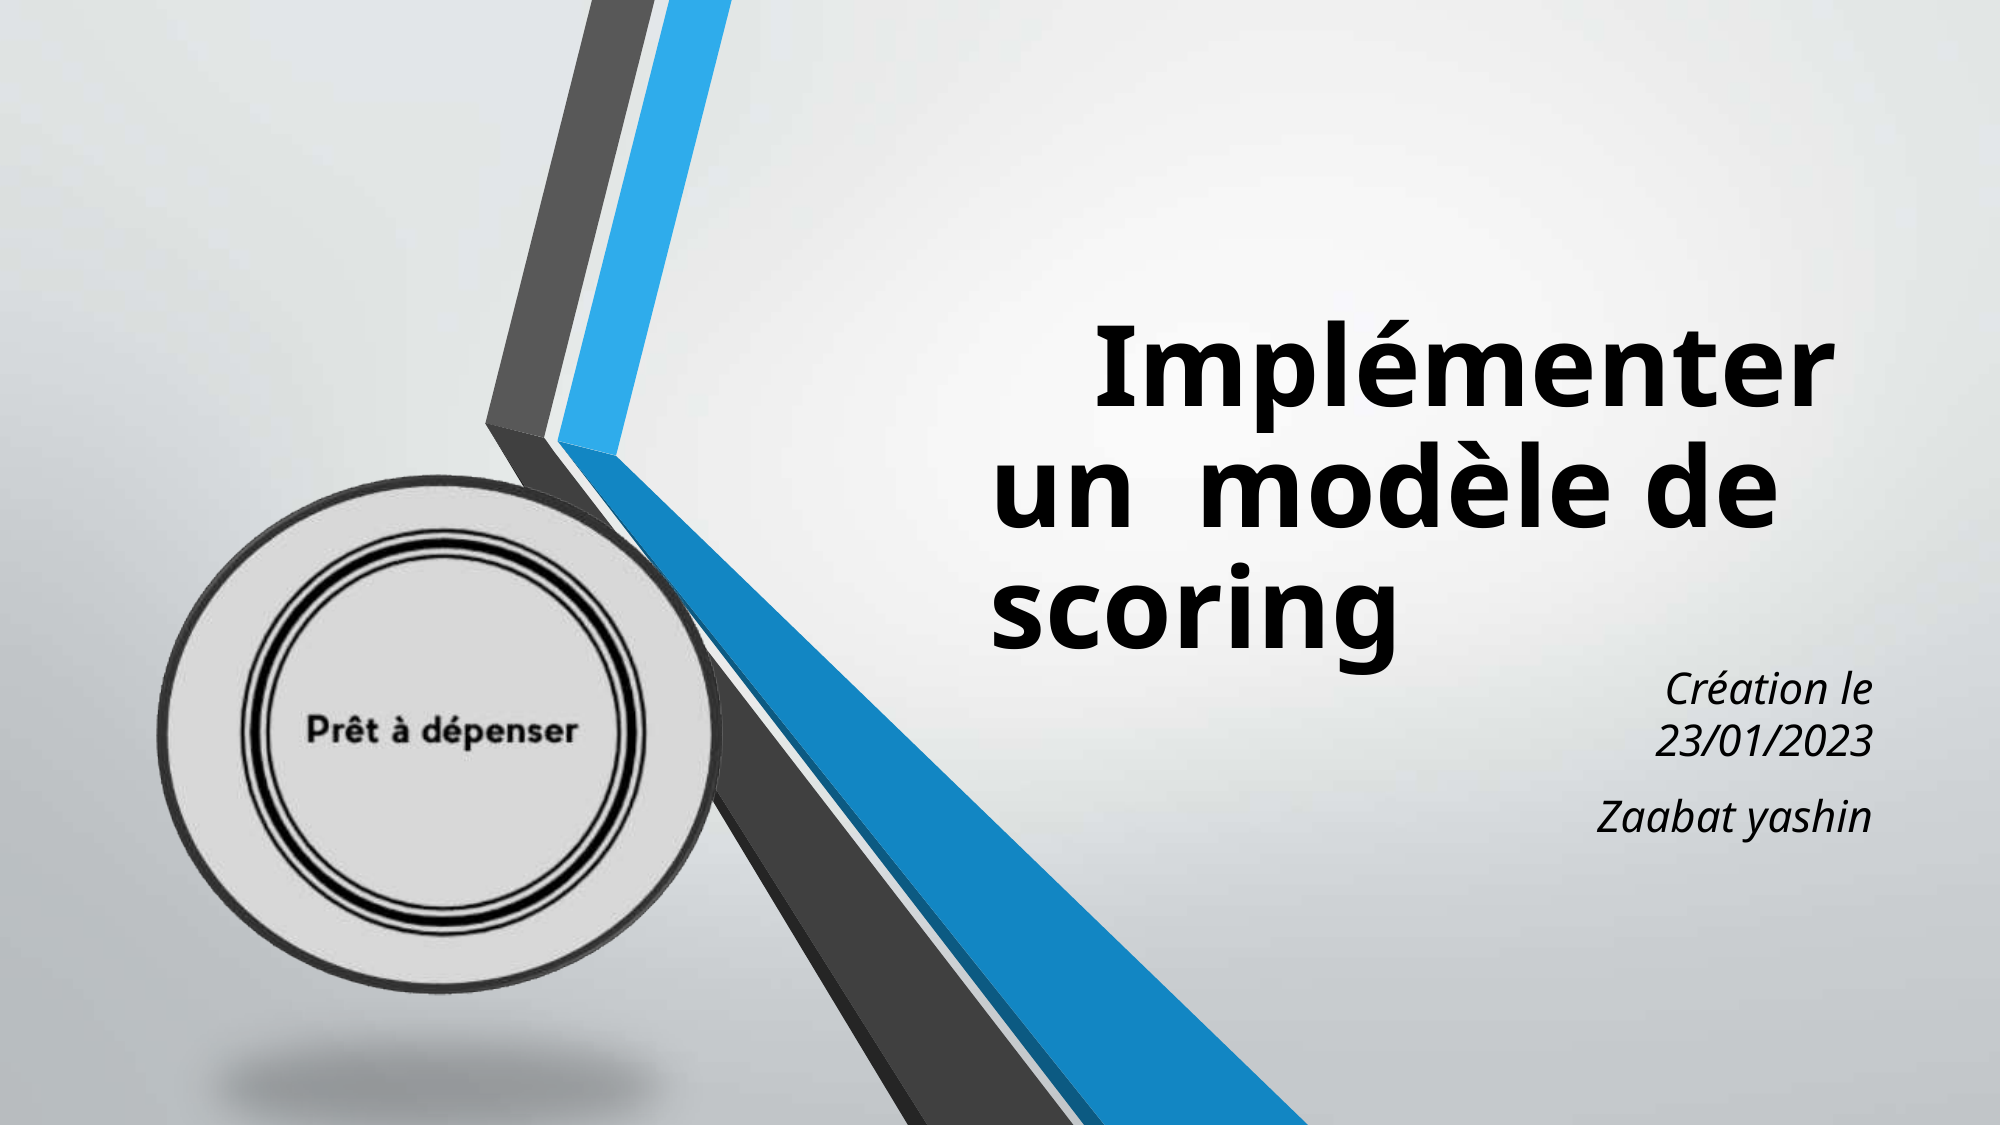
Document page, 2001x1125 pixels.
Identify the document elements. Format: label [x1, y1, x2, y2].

text_box [0, 0, 2000, 1125]
picture [149, 474, 729, 1125]
